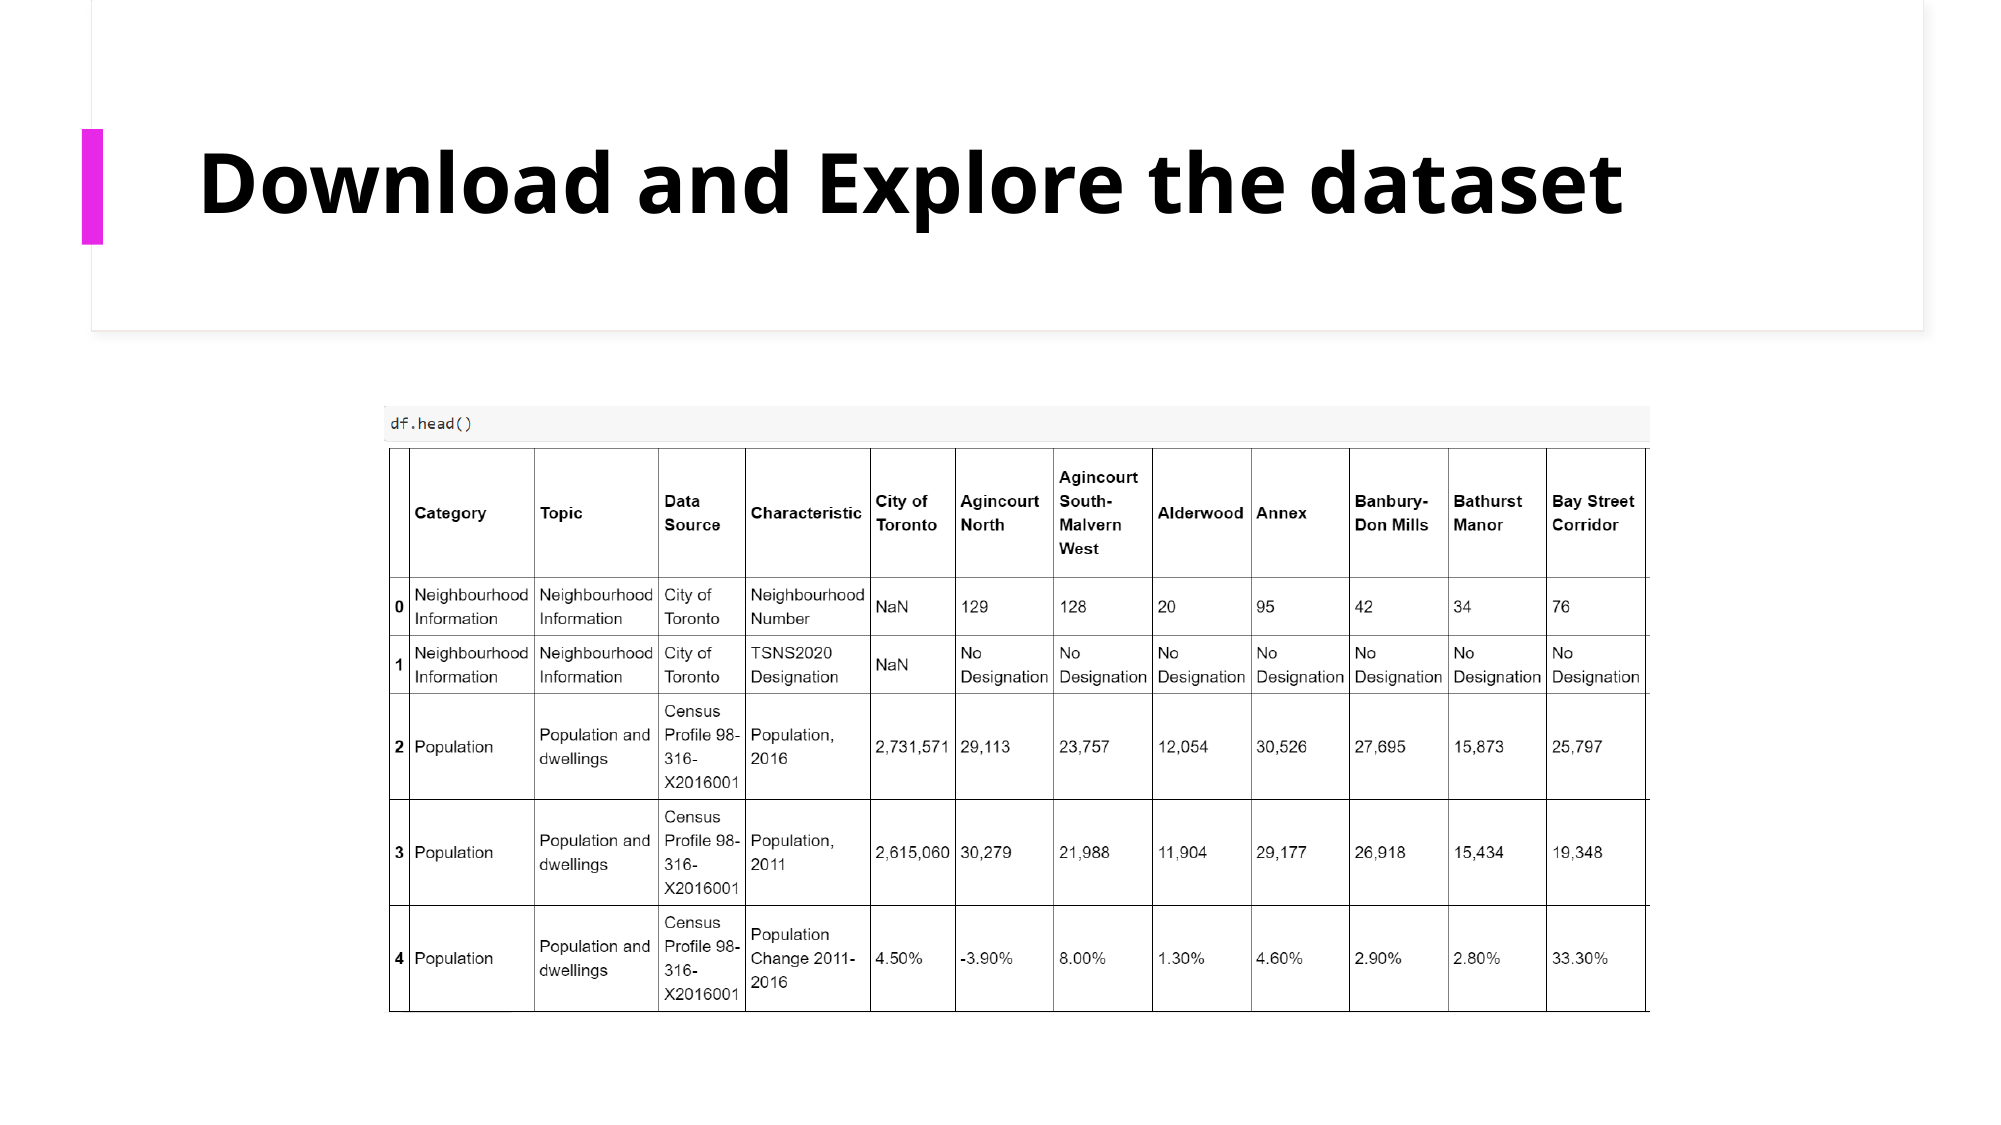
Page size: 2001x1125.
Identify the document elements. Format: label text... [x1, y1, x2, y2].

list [384, 406, 1650, 1013]
title Download and Explore the dataset [183, 90, 1851, 284]
